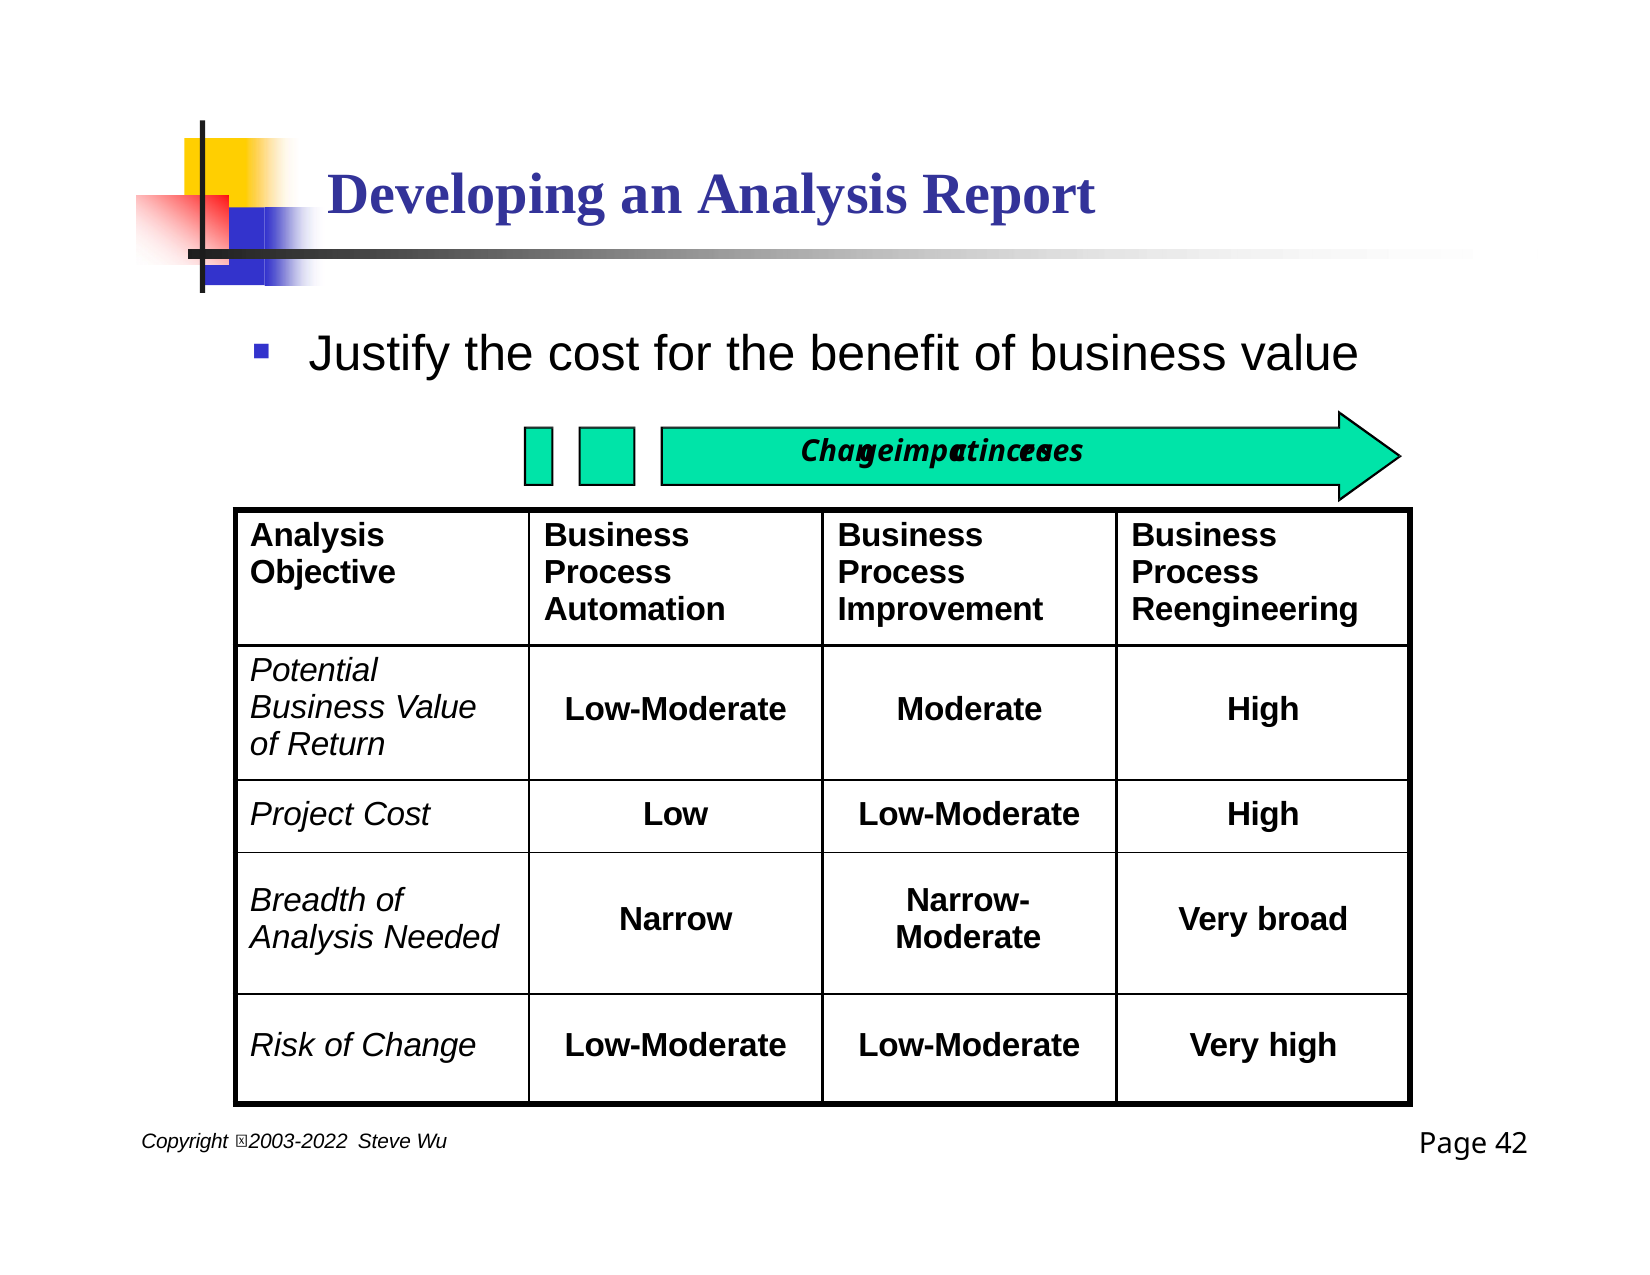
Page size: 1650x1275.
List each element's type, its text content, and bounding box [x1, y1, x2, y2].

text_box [578, 426, 636, 487]
table_cell High [1118, 781, 1407, 852]
table_header Business Process Automation [530, 513, 821, 644]
table_cell Low-Moderate [530, 647, 821, 779]
table_cell Narrow- Moderate [824, 853, 1115, 993]
table_header Business Process Reengineering [1118, 513, 1407, 644]
title Developing an Analysis Report [276, 110, 1548, 368]
table_cell Moderate [824, 647, 1115, 779]
table_header Business Process Improvement [824, 513, 1115, 644]
table_cell Low [530, 781, 821, 852]
picture [206, 138, 276, 286]
table_cell High [1118, 647, 1407, 779]
table_cell Project Cost [238, 781, 528, 852]
table_cell Low-Moderate [530, 995, 821, 1101]
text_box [660, 410, 1403, 503]
table_cell Risk of Change [238, 995, 528, 1101]
table_cell Low-Moderate [824, 781, 1115, 852]
table_cell Potential Business Value of Return [238, 647, 528, 779]
table_cell Breadth of Analysis Needed [238, 853, 528, 993]
table_cell Very high [1118, 995, 1407, 1101]
slide_number Page 31 [1400, 1122, 1531, 1275]
text_box [74, 637, 1575, 1201]
footer Copyright 2003-2022 Steve Wu [139, 1126, 461, 1275]
text_box Justify the cost for the benefit of business value [250, 318, 1361, 381]
table_cell Very broad [1118, 853, 1407, 993]
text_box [523, 426, 554, 487]
table_cell Narrow [530, 853, 821, 993]
table_header Analysis Objective [238, 513, 528, 644]
picture [136, 195, 199, 286]
table_cell Low-Moderate [824, 995, 1115, 1101]
